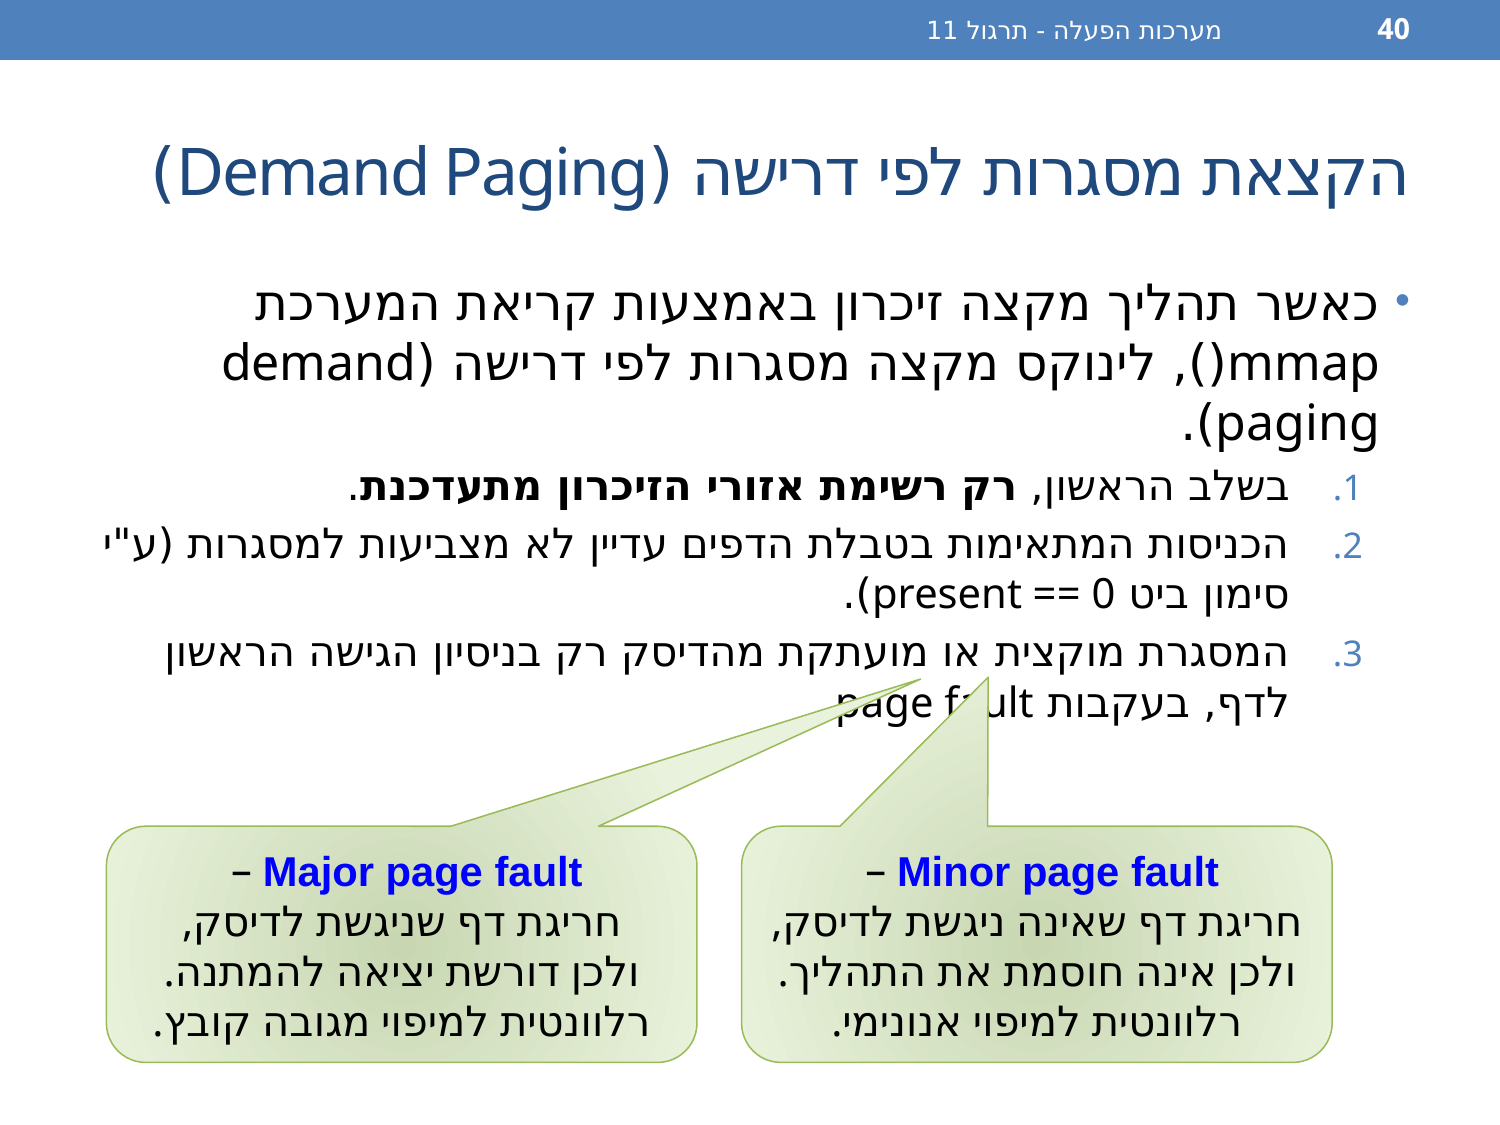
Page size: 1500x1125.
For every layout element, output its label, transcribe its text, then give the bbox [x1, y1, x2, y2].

slide_number 40 [1250, 3, 1425, 57]
title הקצאת מסגרות לפי דרישה (Demand Paging) [75, 87, 1425, 250]
text_box Major page fault – חריגת דף שניגשת לדיסק, ולכן דורשת יציאה להמתנה. רלוונטית למיפוי מגובה קובץ. [105, 678, 922, 1064]
footer מערכות הפעלה - תרגול 11 [562, 3, 1238, 57]
text_box Minor page fault – חריגת דף שאינה ניגשת לדיסק, ולכן אינה חוסמת את התהליך. רלוונטית למיפוי אנונימי. [740, 676, 1333, 1064]
list כאשר תהליך מקצה זיכרון באמצעות קריאת המערכת mmap(), לינוקס מקצה מסגרות לפי דרישה (demand paging). בשלב הראשון, רק רשימת אזורי הזיכרון מתעדכנת. הכניסות המתאימות בטבלת הדפים עדיין לא מצביעות למסגרות (ע"י סימון ביט present == 0). המסגרת מוקצית או מועתקת מהדיסק רק בניסיון הגישה הראשון לדף, בעקבות page fault. [75, 262, 1425, 1063]
